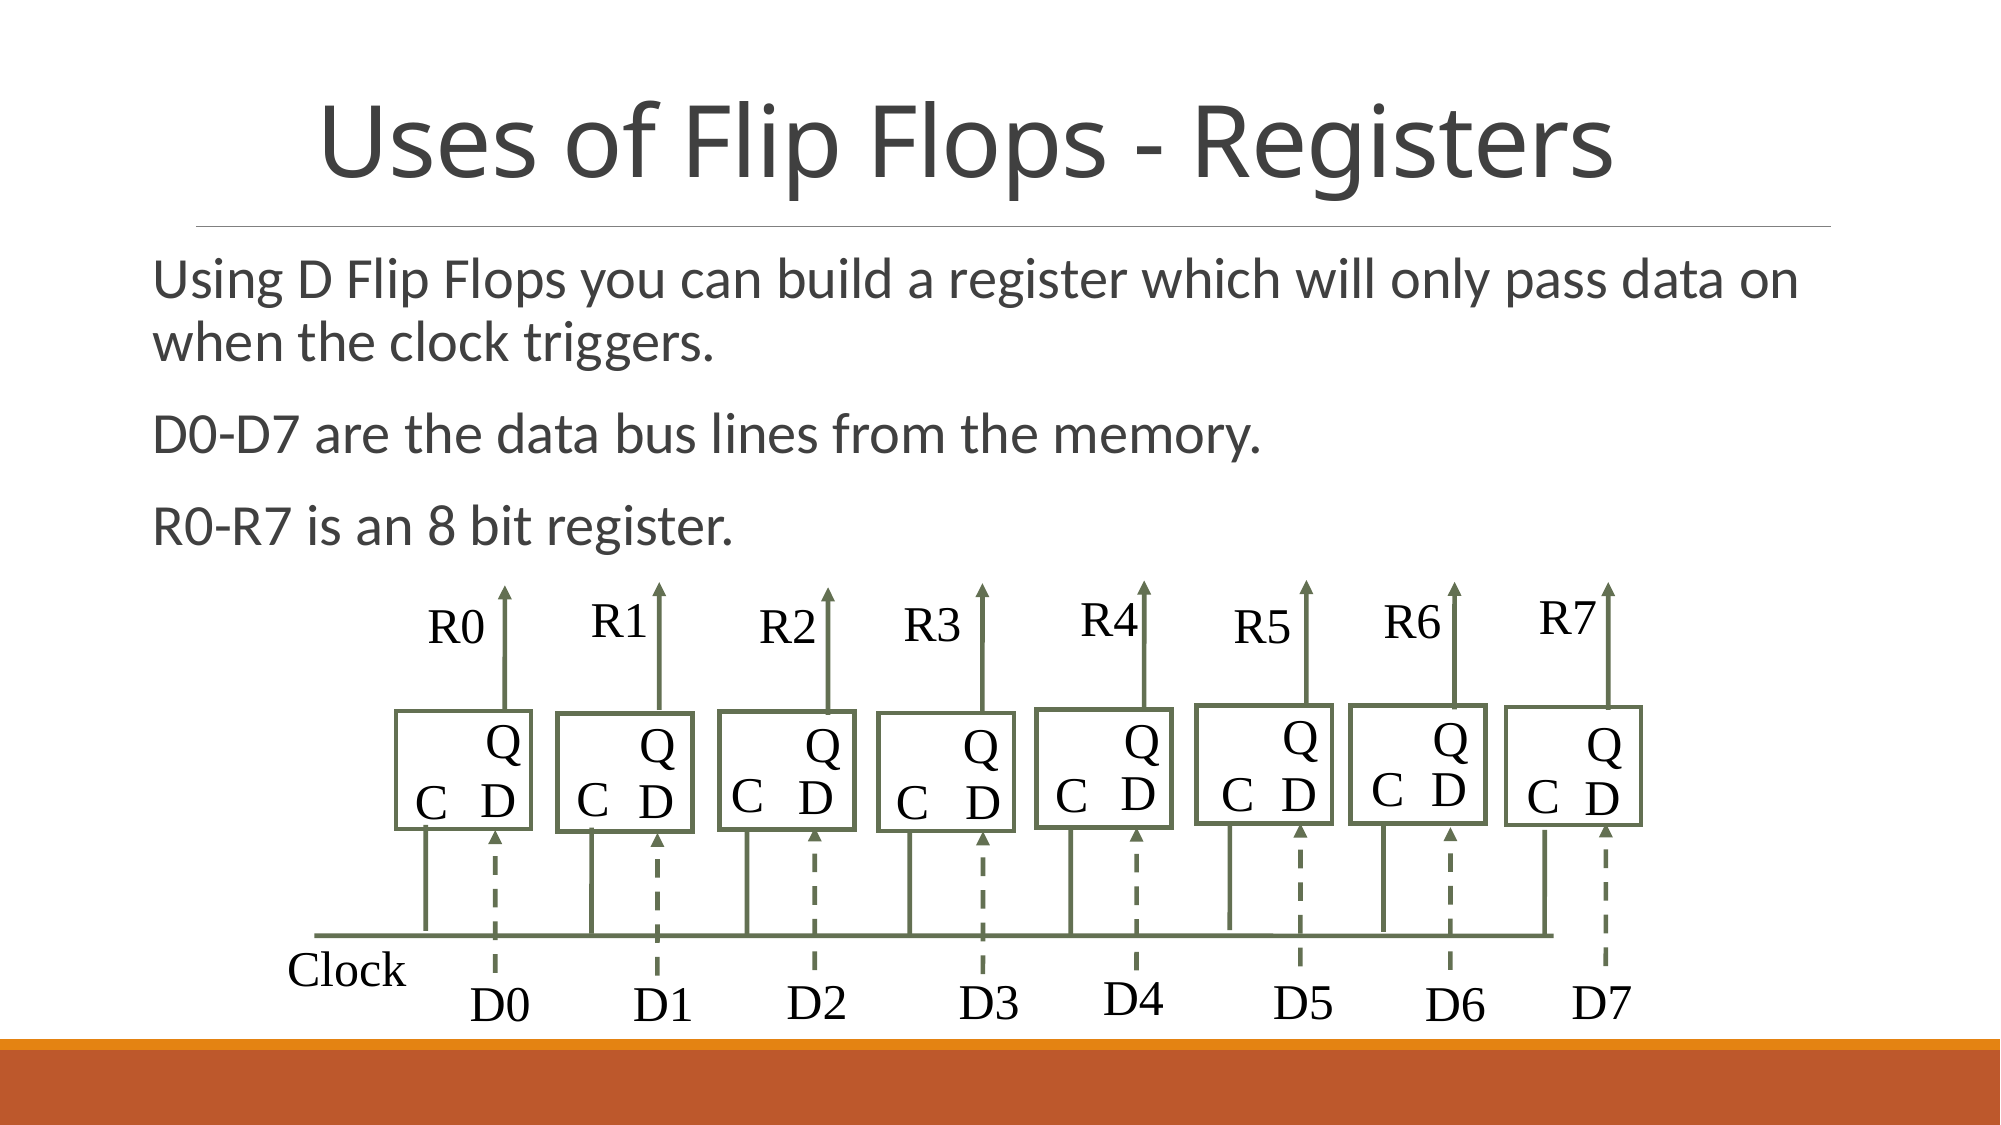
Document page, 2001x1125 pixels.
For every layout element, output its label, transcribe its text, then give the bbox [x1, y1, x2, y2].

text_box [1300, 580, 1313, 708]
text_box [1599, 823, 1613, 836]
text_box [1636, 707, 1642, 826]
text_box Q [1267, 696, 1334, 772]
text_box D [1569, 779, 1636, 833]
text_box Using D Flip Flops you can build a register which will only pass data on when the clock triggers. D0-D7 are the data bus lines from the memory. R0-R7 is an 8 bit register. [138, 240, 1831, 574]
text_box D7 [1556, 962, 1648, 1037]
text_box R1 [575, 580, 664, 655]
text_box [1602, 582, 1615, 710]
text_box C [400, 761, 464, 837]
text_box R6 [1368, 580, 1457, 656]
text_box R2 [744, 585, 833, 661]
text_box R7 [1524, 577, 1612, 652]
text_box D2 [771, 961, 863, 1037]
text_box [1448, 581, 1461, 710]
text_box C [1511, 756, 1575, 831]
text_box R3 [888, 584, 977, 660]
text_box [1350, 705, 1417, 824]
text_box D [783, 757, 849, 832]
text_box Q [624, 705, 691, 780]
text_box D [950, 762, 1016, 838]
text_box C [561, 758, 625, 834]
text_box R4 [1065, 579, 1154, 654]
text_box Q [948, 706, 1014, 782]
text_box C [1356, 748, 1420, 824]
text_box D6 [1410, 963, 1501, 1039]
text_box C [715, 755, 779, 830]
text_box [557, 713, 624, 832]
text_box [808, 827, 821, 840]
text_box [1130, 827, 1143, 841]
text_box D1 [618, 963, 709, 1039]
text_box C [1040, 754, 1104, 830]
text_box [489, 830, 502, 843]
text_box [719, 711, 790, 830]
text_box [977, 583, 989, 711]
text_box [1444, 827, 1457, 840]
title Uses of Flip Flops - Registers [301, 59, 1652, 206]
text_box D4 [1088, 958, 1179, 1033]
text_box [1482, 705, 1486, 824]
text_box Q [1571, 704, 1638, 779]
text_box [976, 831, 990, 844]
text_box R5 [1218, 586, 1306, 662]
text_box [878, 713, 950, 832]
text_box Q [790, 705, 856, 780]
text_box D [623, 780, 690, 836]
text_box [849, 780, 855, 830]
text_box D [1266, 772, 1332, 830]
text_box Q [1417, 698, 1484, 774]
text_box [651, 832, 664, 846]
text_box C [881, 762, 945, 837]
text_box R0 [412, 586, 501, 662]
text_box [1294, 823, 1307, 836]
text_box Clock [272, 929, 422, 1004]
text_box D [465, 760, 532, 835]
text_box [1036, 709, 1108, 828]
text_box [1505, 707, 1571, 826]
text_box [1196, 705, 1267, 824]
text_box C [1206, 754, 1270, 829]
text_box [501, 585, 512, 713]
text_box D3 [943, 961, 1035, 1037]
text_box D0 [454, 963, 546, 1039]
text_box D5 [1258, 961, 1349, 1037]
text_box Q [470, 700, 537, 776]
text_box [395, 711, 470, 829]
text_box D [1420, 774, 1482, 824]
text_box Q [1108, 701, 1176, 776]
text_box D [1105, 753, 1172, 828]
